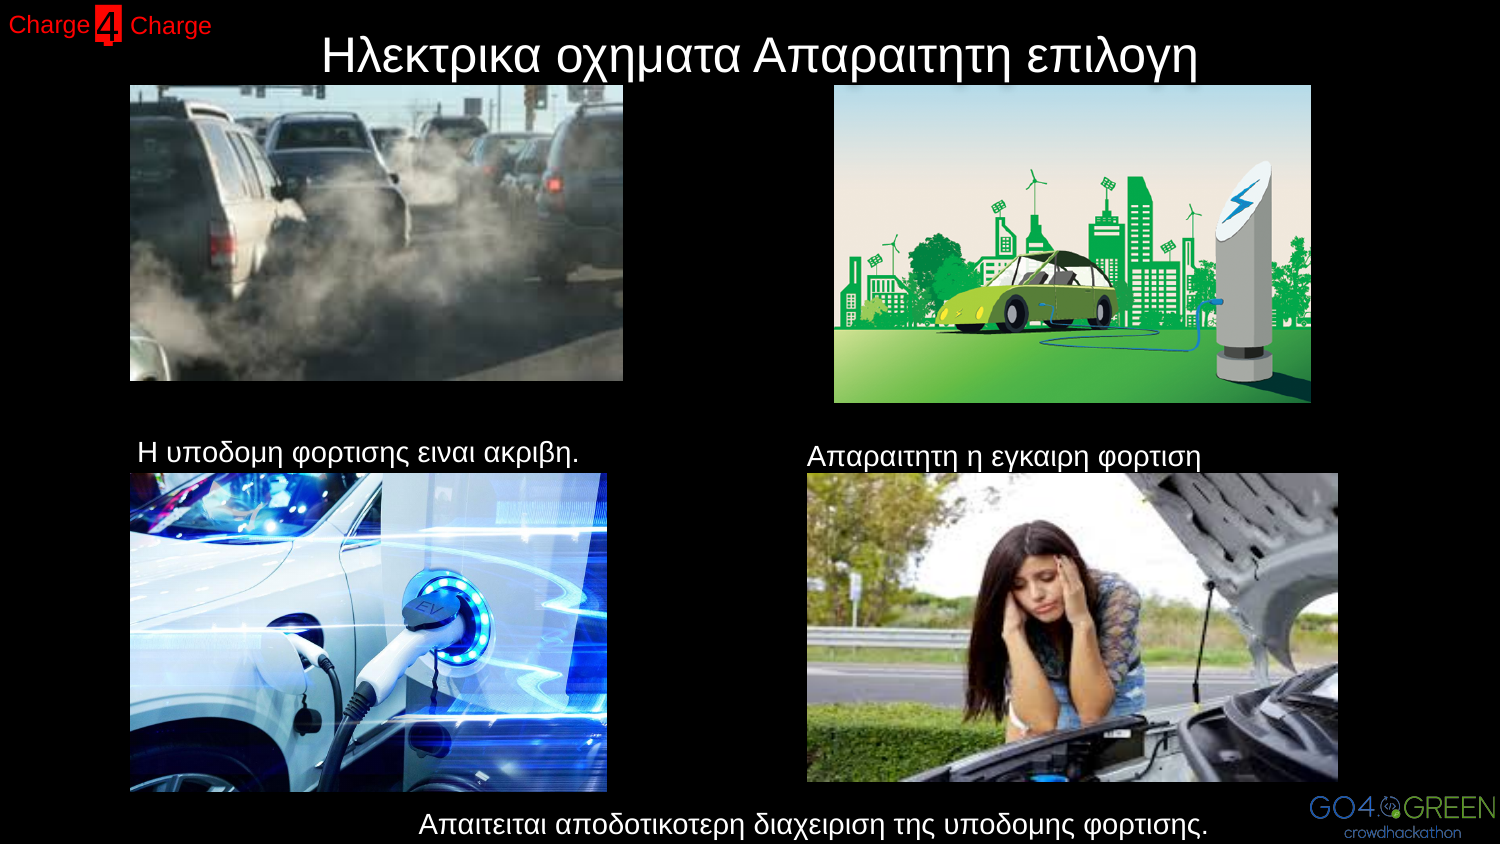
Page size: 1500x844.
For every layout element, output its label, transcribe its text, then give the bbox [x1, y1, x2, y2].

picture [129, 473, 607, 792]
text_box Απαραιτητη η εγκαιρη φορτιση [791, 422, 1430, 489]
picture [95, 4, 123, 46]
picture [807, 473, 1338, 783]
picture [834, 85, 1311, 404]
text_box Ηλεκτρικα οχηματα Απαραιτητη επιλογη [305, 7, 1254, 63]
picture [1310, 796, 1495, 838]
text_box απο Απαιτειται αποδοτικοτερη διαχειριση της υποδομης φορτισης. [403, 720, 1296, 844]
picture [130, 85, 623, 381]
text_box Η υποδομη φορτισης ειναι ακριβη. [122, 418, 615, 474]
